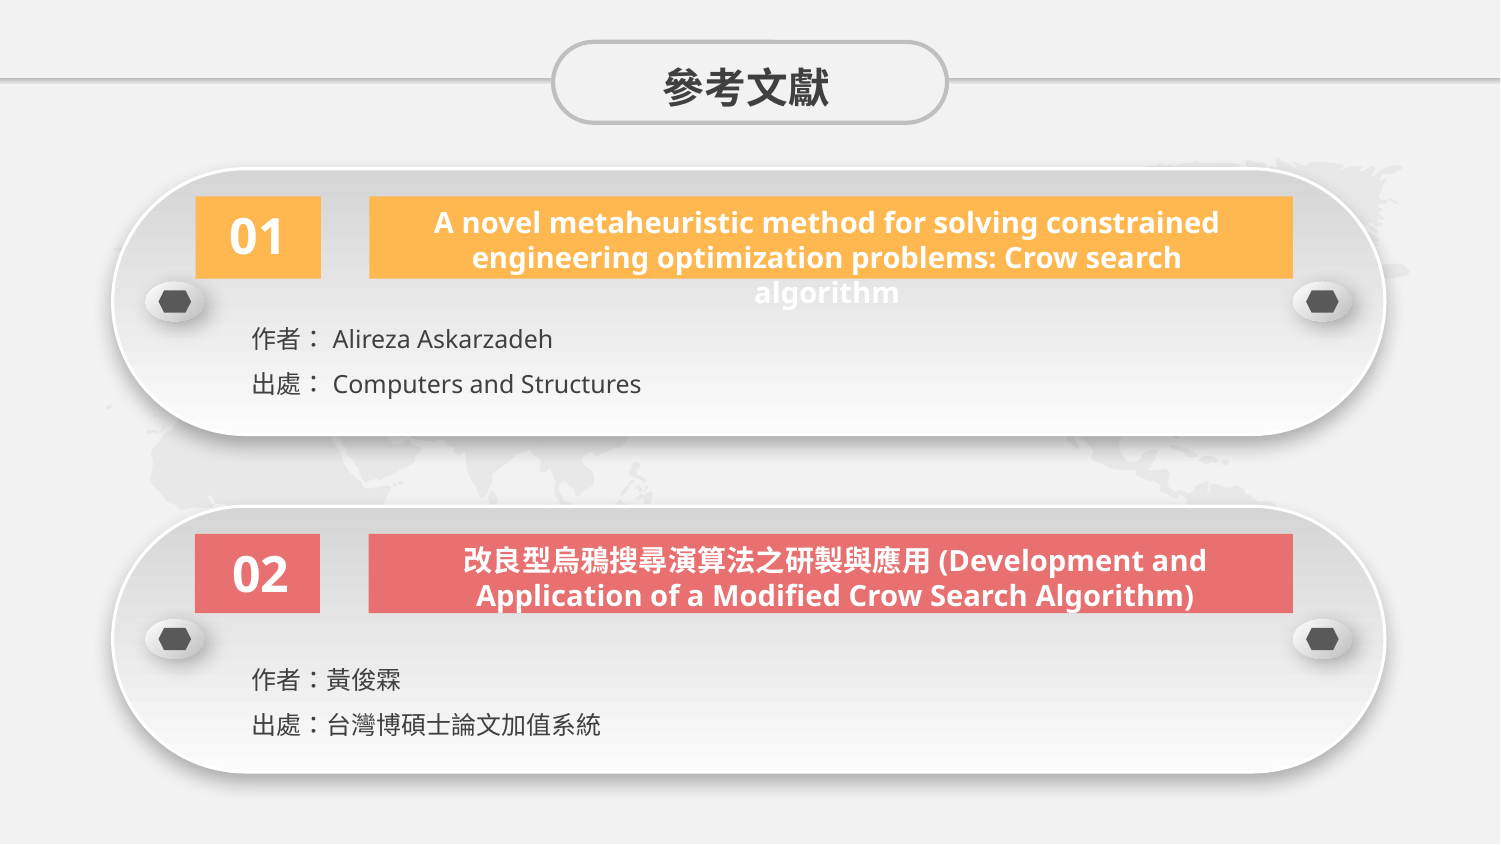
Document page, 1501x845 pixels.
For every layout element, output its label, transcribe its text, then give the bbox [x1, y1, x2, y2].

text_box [182, 196, 1293, 284]
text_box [112, 506, 1385, 772]
text_box 參考文獻 [651, 56, 842, 118]
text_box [183, 533, 1293, 624]
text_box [112, 168, 1385, 435]
